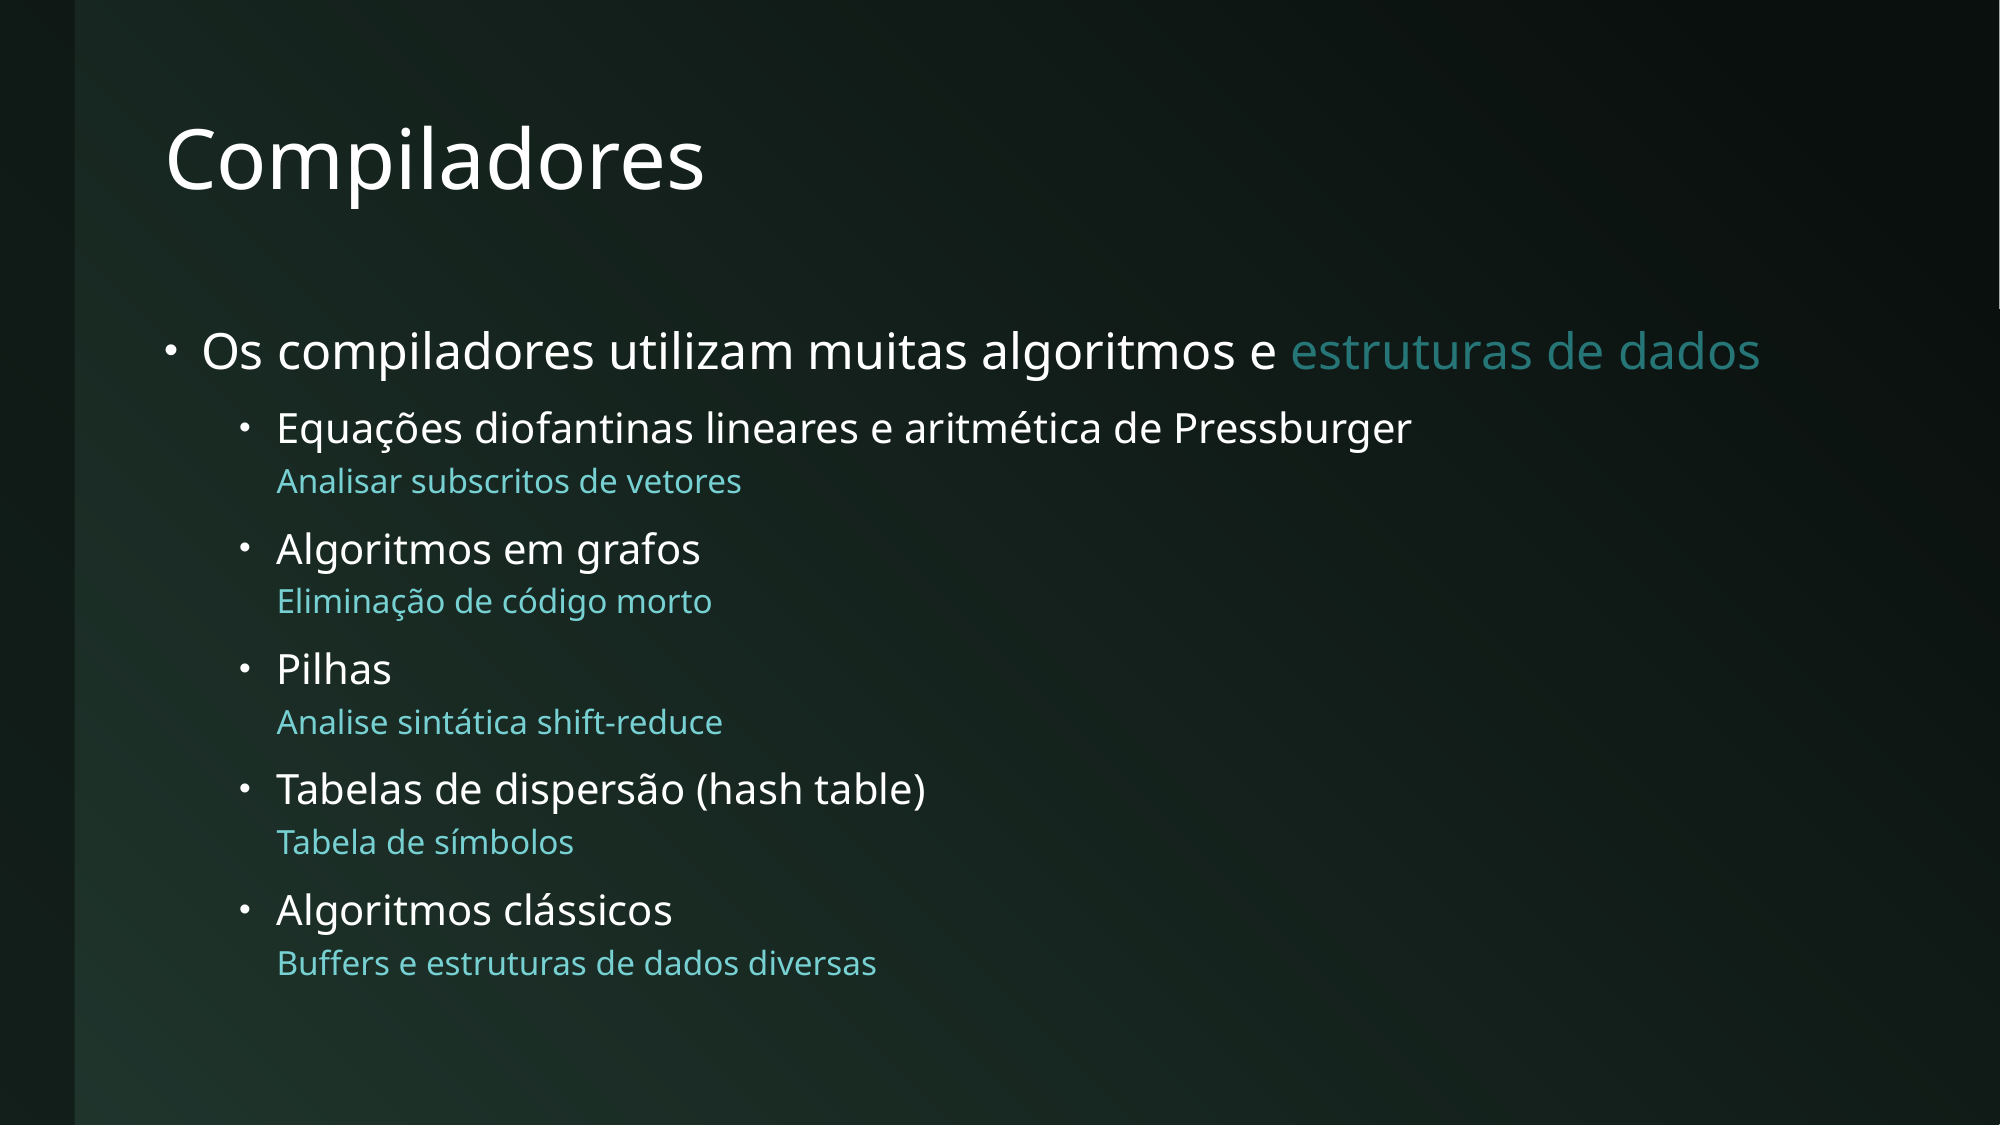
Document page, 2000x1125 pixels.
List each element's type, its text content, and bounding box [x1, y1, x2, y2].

title Compiladores [149, 62, 1898, 263]
list Os compiladores utilizam muitas algoritmos e estruturas de dados Equações diofantinas lineares e aritmética de Pressburger Analisar subscritos de vetores Algoritmos em grafos Eliminação de código morto Pilhas Analise sintática shift-reduce Tabelas de dispersão (hash table) Tabela de símbolos Algoritmos clássicos Buffers e estruturas de dados diversas [149, 299, 1898, 1025]
